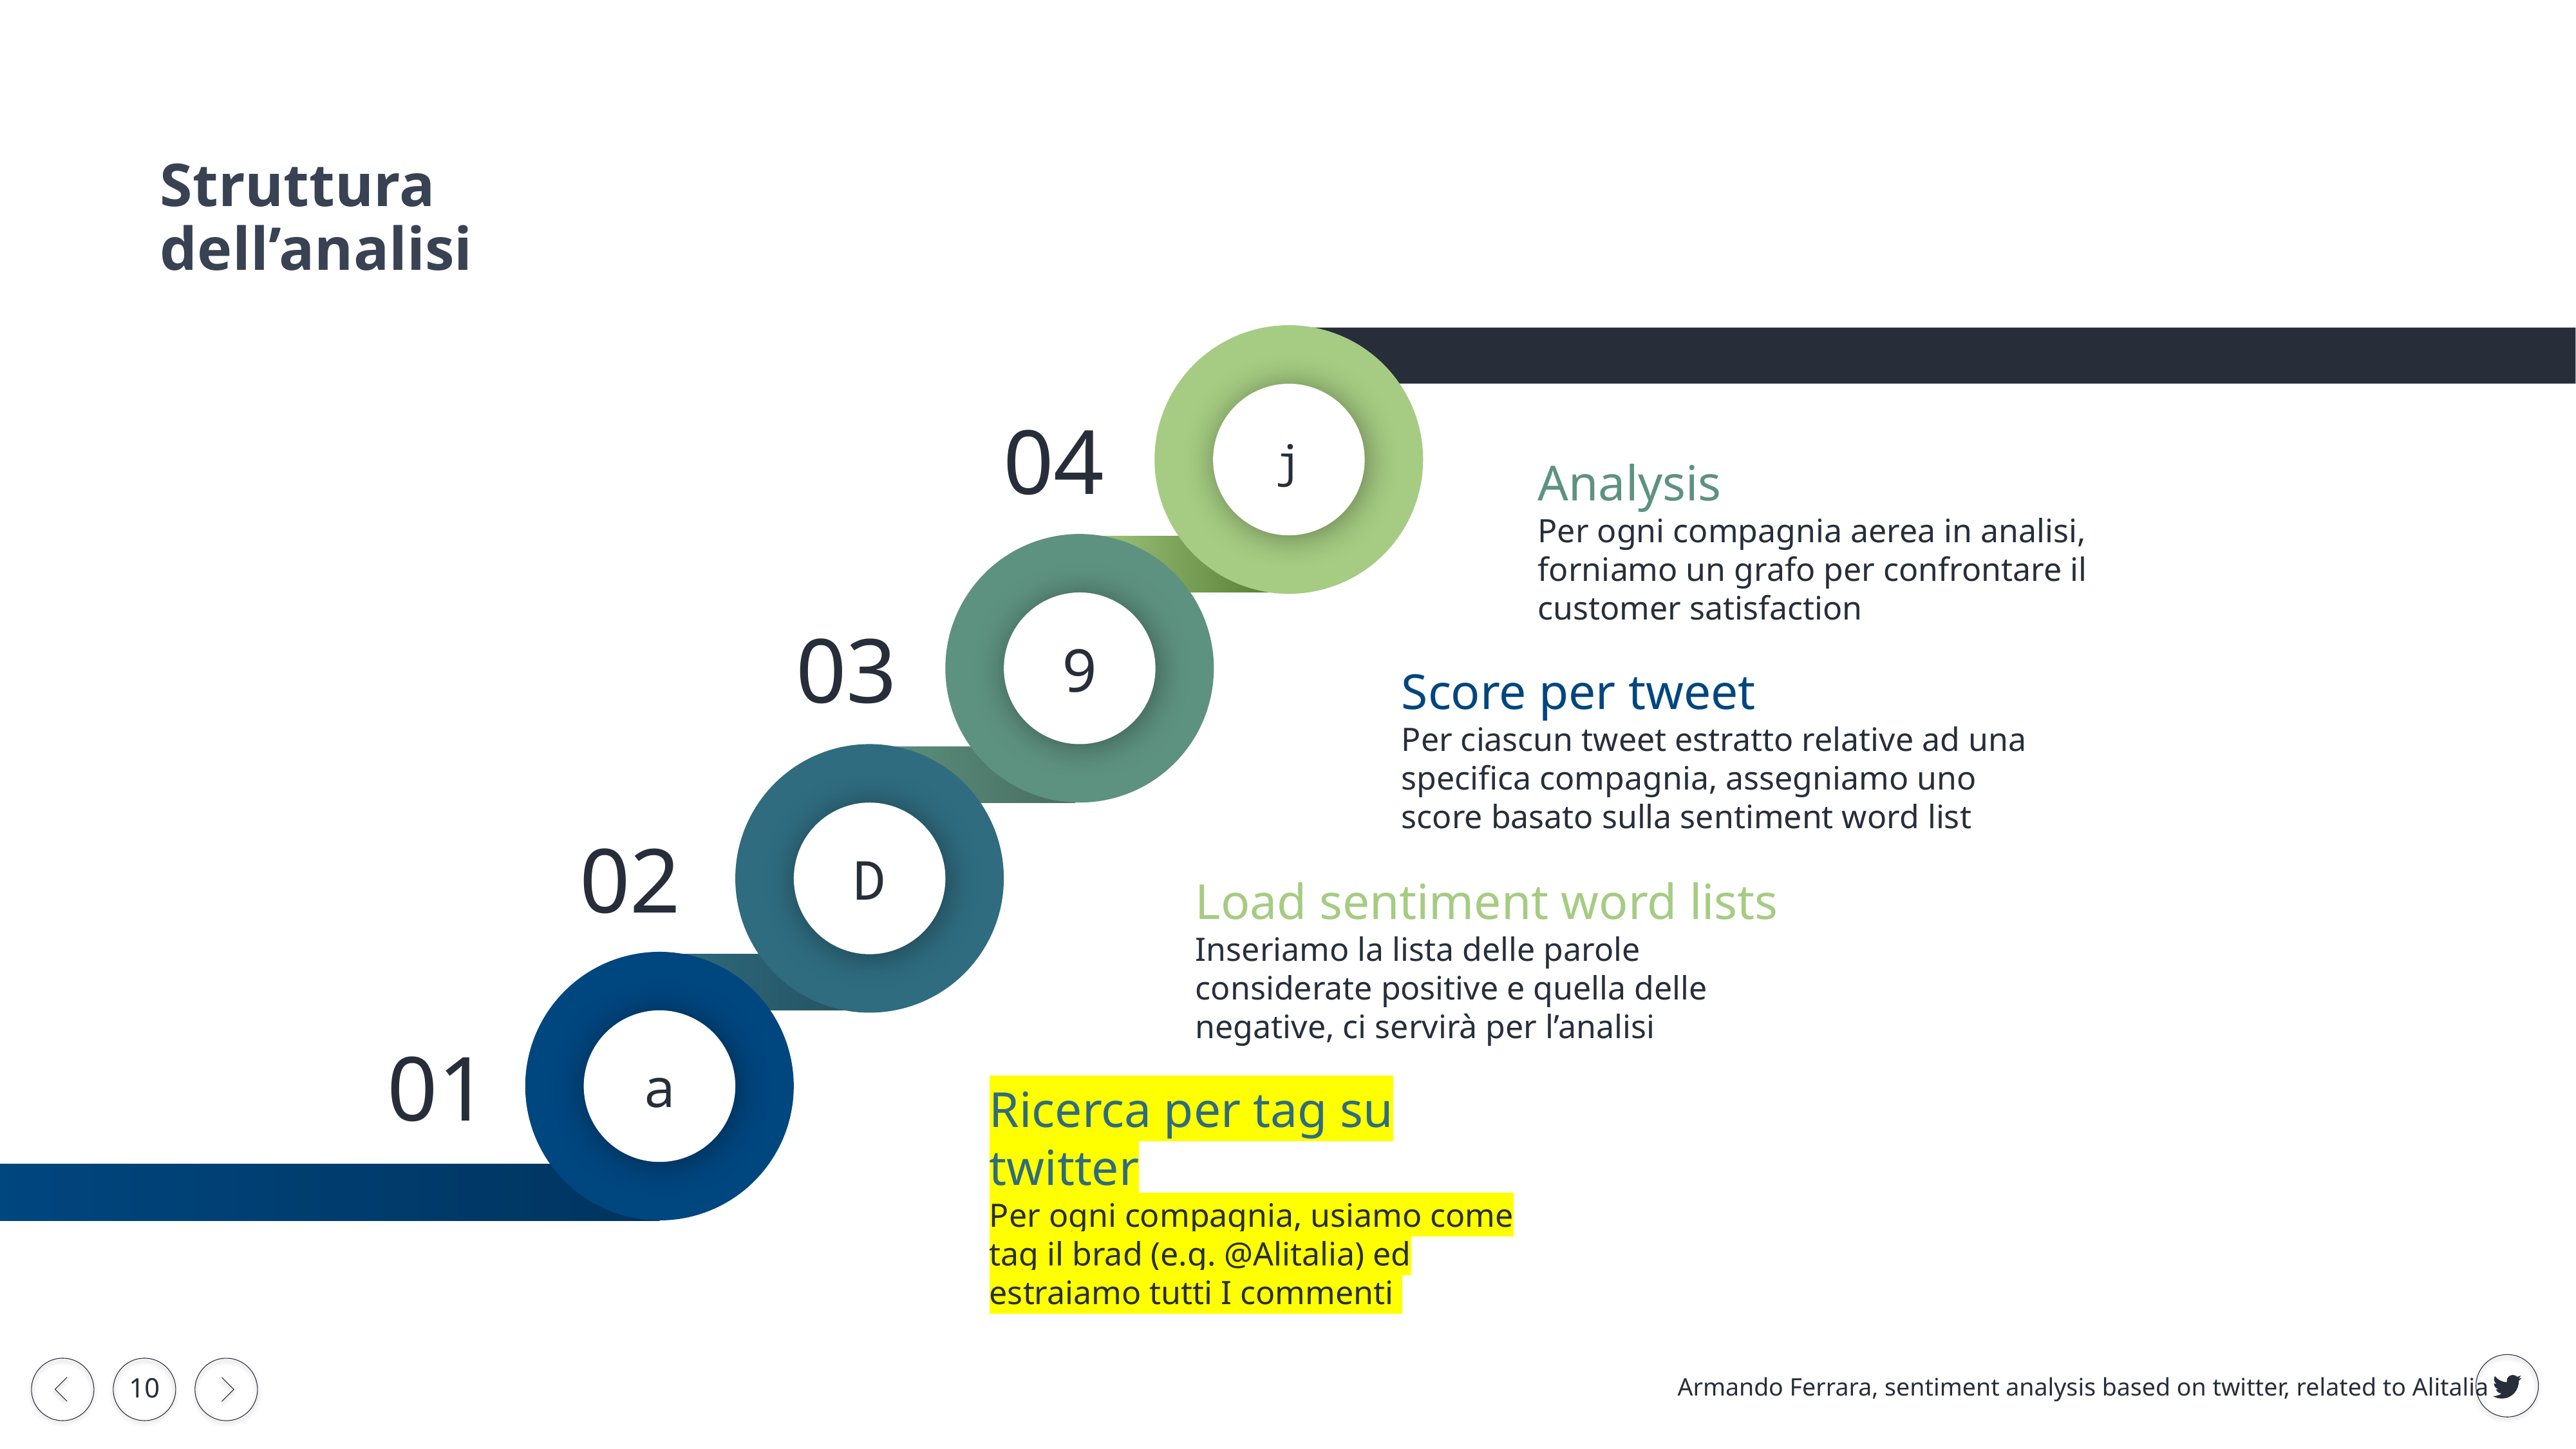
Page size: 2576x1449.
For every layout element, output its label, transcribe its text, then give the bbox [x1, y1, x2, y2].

text_box [524, 951, 795, 1222]
text_box Ricerca per tag su twitter Per ogni compagnia, usiamo come tag il brad (e.g. @Alitalia) ed estraiamo tutti I commenti [980, 1074, 1550, 1316]
text_box 01 [377, 1027, 499, 1144]
text_box [734, 743, 1005, 1014]
text_box Score per tweet Per ciascun tweet estratto relative ad una specifica compagnia, assegniamo uno score basato sulla sentiment word list [1392, 656, 2045, 840]
text_box [944, 533, 1215, 804]
text_box [1317, 327, 2576, 384]
text_box [688, 953, 840, 1011]
text_box 04 [993, 401, 1114, 517]
text_box Analysis Per ogni compagnia aerea in analisi, forniamo un grafo per confrontare il customer satisfaction [1528, 447, 2098, 631]
text_box [1153, 324, 1424, 595]
text_box [899, 746, 1068, 804]
text_box a [583, 1009, 737, 1163]
text_box 03 [786, 609, 907, 726]
text_box j [1212, 383, 1366, 536]
text_box D [793, 801, 946, 956]
text_box Struttura dell’analisi [151, 150, 736, 565]
text_box [0, 1163, 649, 1222]
text_box Load sentiment word lists Inseriamo la lista delle parole considerate positive e quella delle negative, ci servirà per l’analisi [1186, 866, 1800, 1050]
text_box 9 [1002, 591, 1157, 746]
text_box 02 [570, 820, 691, 936]
text_box [1107, 535, 1264, 593]
